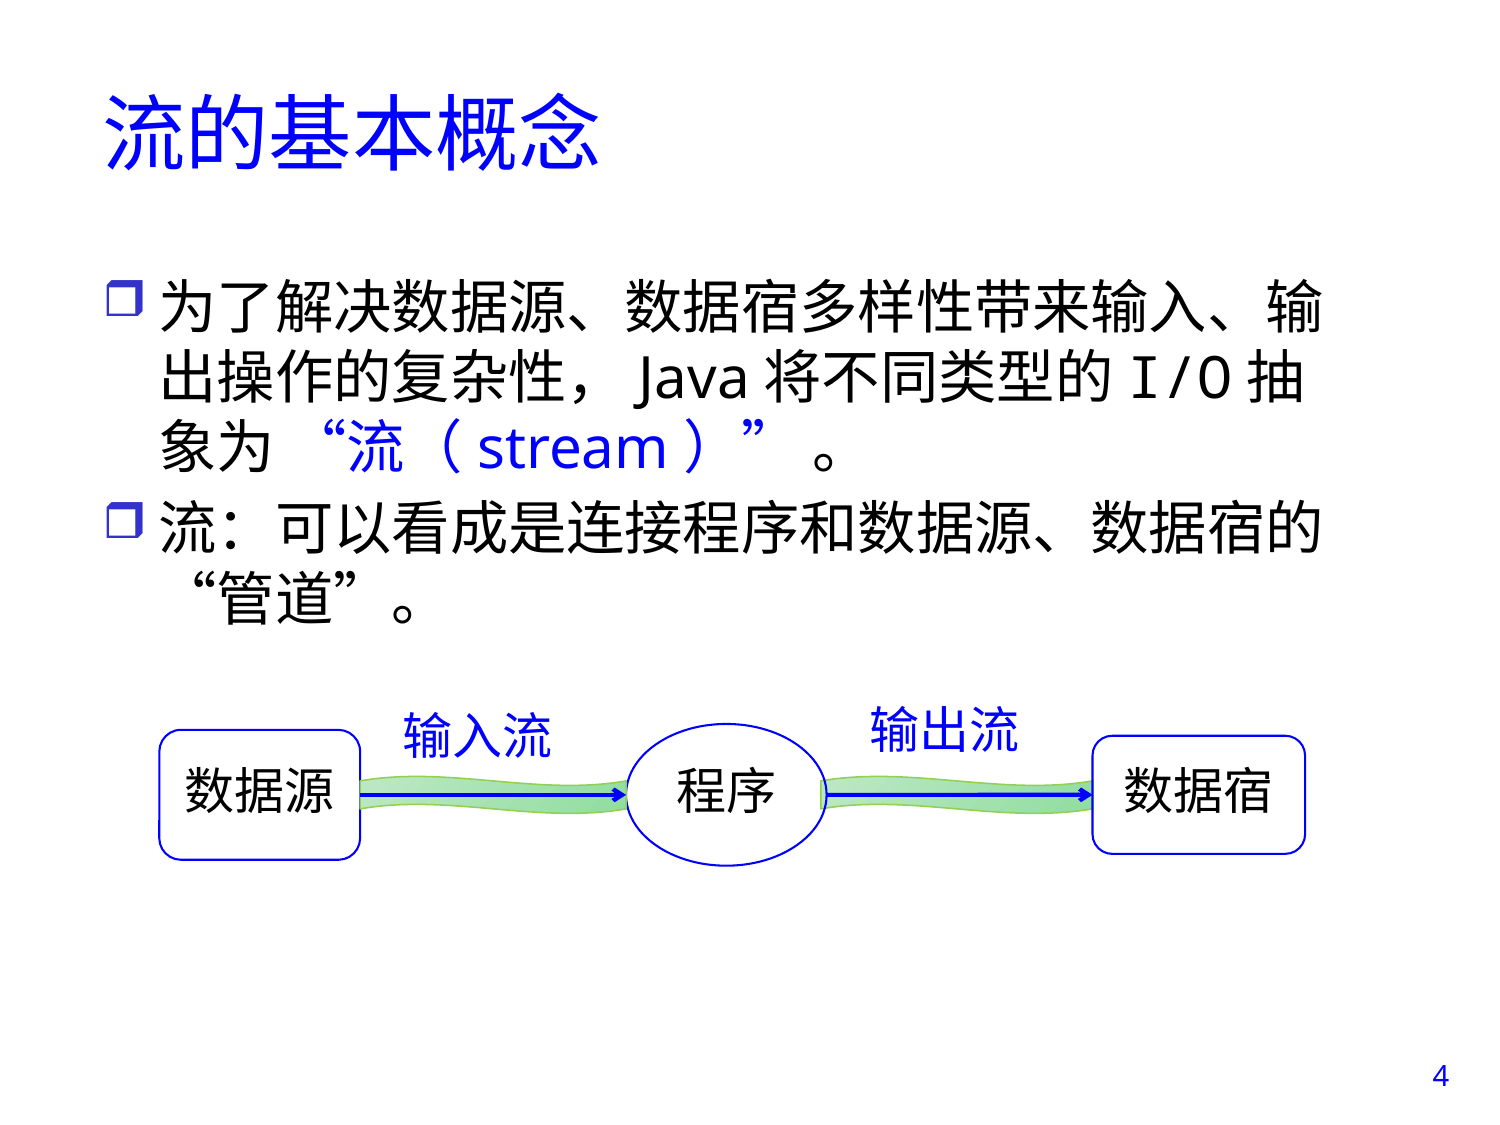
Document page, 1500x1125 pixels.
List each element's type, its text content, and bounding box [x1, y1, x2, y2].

list 为了解决数据源、数据宿多样性带来输入、输出操作的复杂性，Java将不同类型的I/O抽象为 “流（stream）” 。 流：可以看成是连接程序和数据源、数据宿的“管道”。 [87, 262, 1363, 1025]
text_box 数据源 [159, 729, 361, 860]
text_box 程序 [627, 723, 827, 866]
title 流的基本概念 [87, 37, 1363, 225]
text_box [360, 800, 627, 814]
text_box 数据宿 [1092, 735, 1306, 854]
text_box 输出流 [854, 703, 1035, 766]
slide_number 4 [1364, 1049, 1465, 1125]
text_box [825, 776, 1092, 793]
text_box [825, 800, 1092, 814]
text_box [360, 776, 627, 794]
text_box 输入流 [387, 708, 568, 772]
